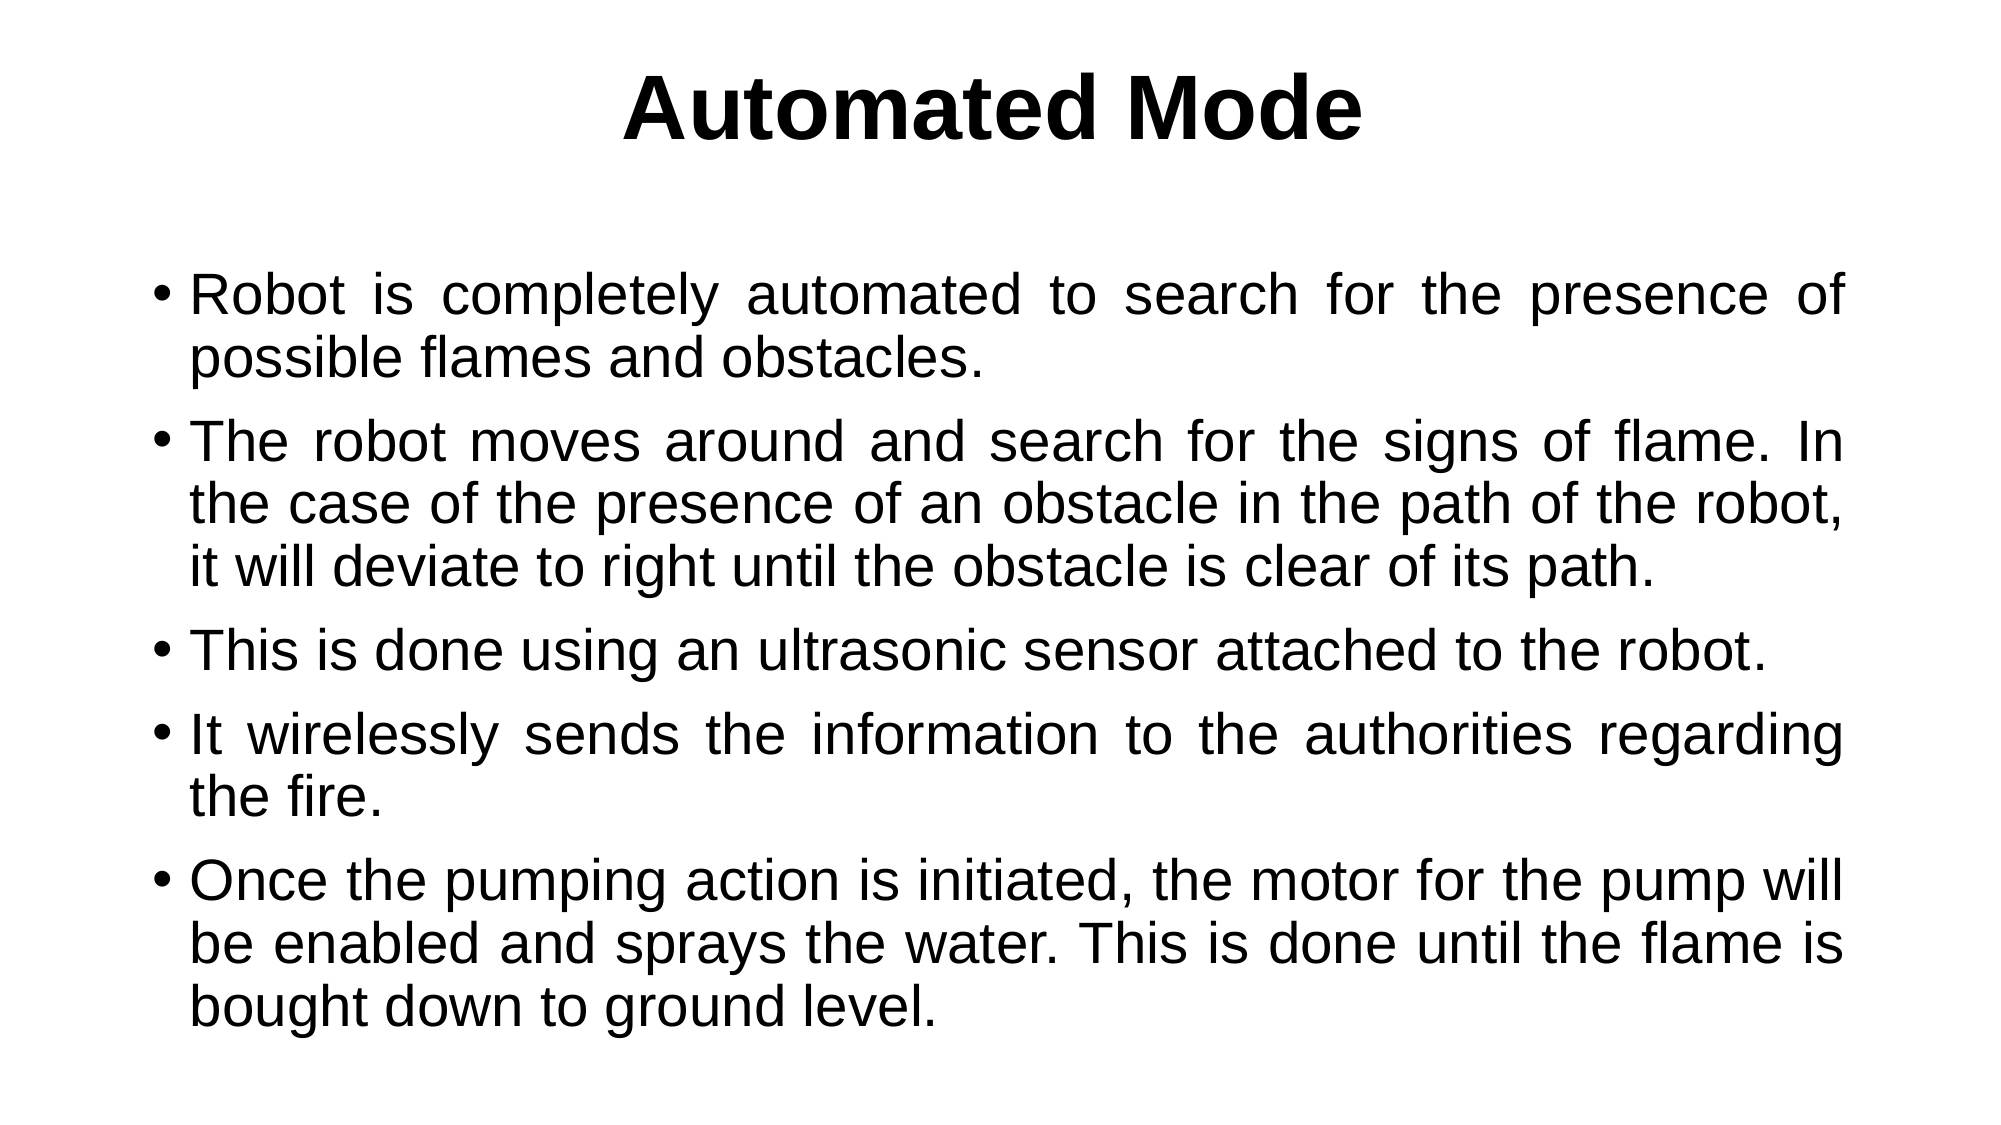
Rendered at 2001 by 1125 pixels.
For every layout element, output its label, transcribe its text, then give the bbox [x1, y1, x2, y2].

title Automated Mode [131, 18, 1857, 202]
list Robot is completely automated to search for the presence of possible flames and obstacles. The robot moves around and search for the signs of flame. In the case of the presence of an obstacle in the path of the robot, it will deviate to right until the obstacle is clear of its path. This is done using an ultrasonic sensor attached to the robot. It wirelessly sends the information to the authorities regarding the fire. Once the pumping action is initiated, the motor for the pump will be enabled and sprays the water. This is done until the flame is bought down to ground level. [137, 256, 1863, 1125]
